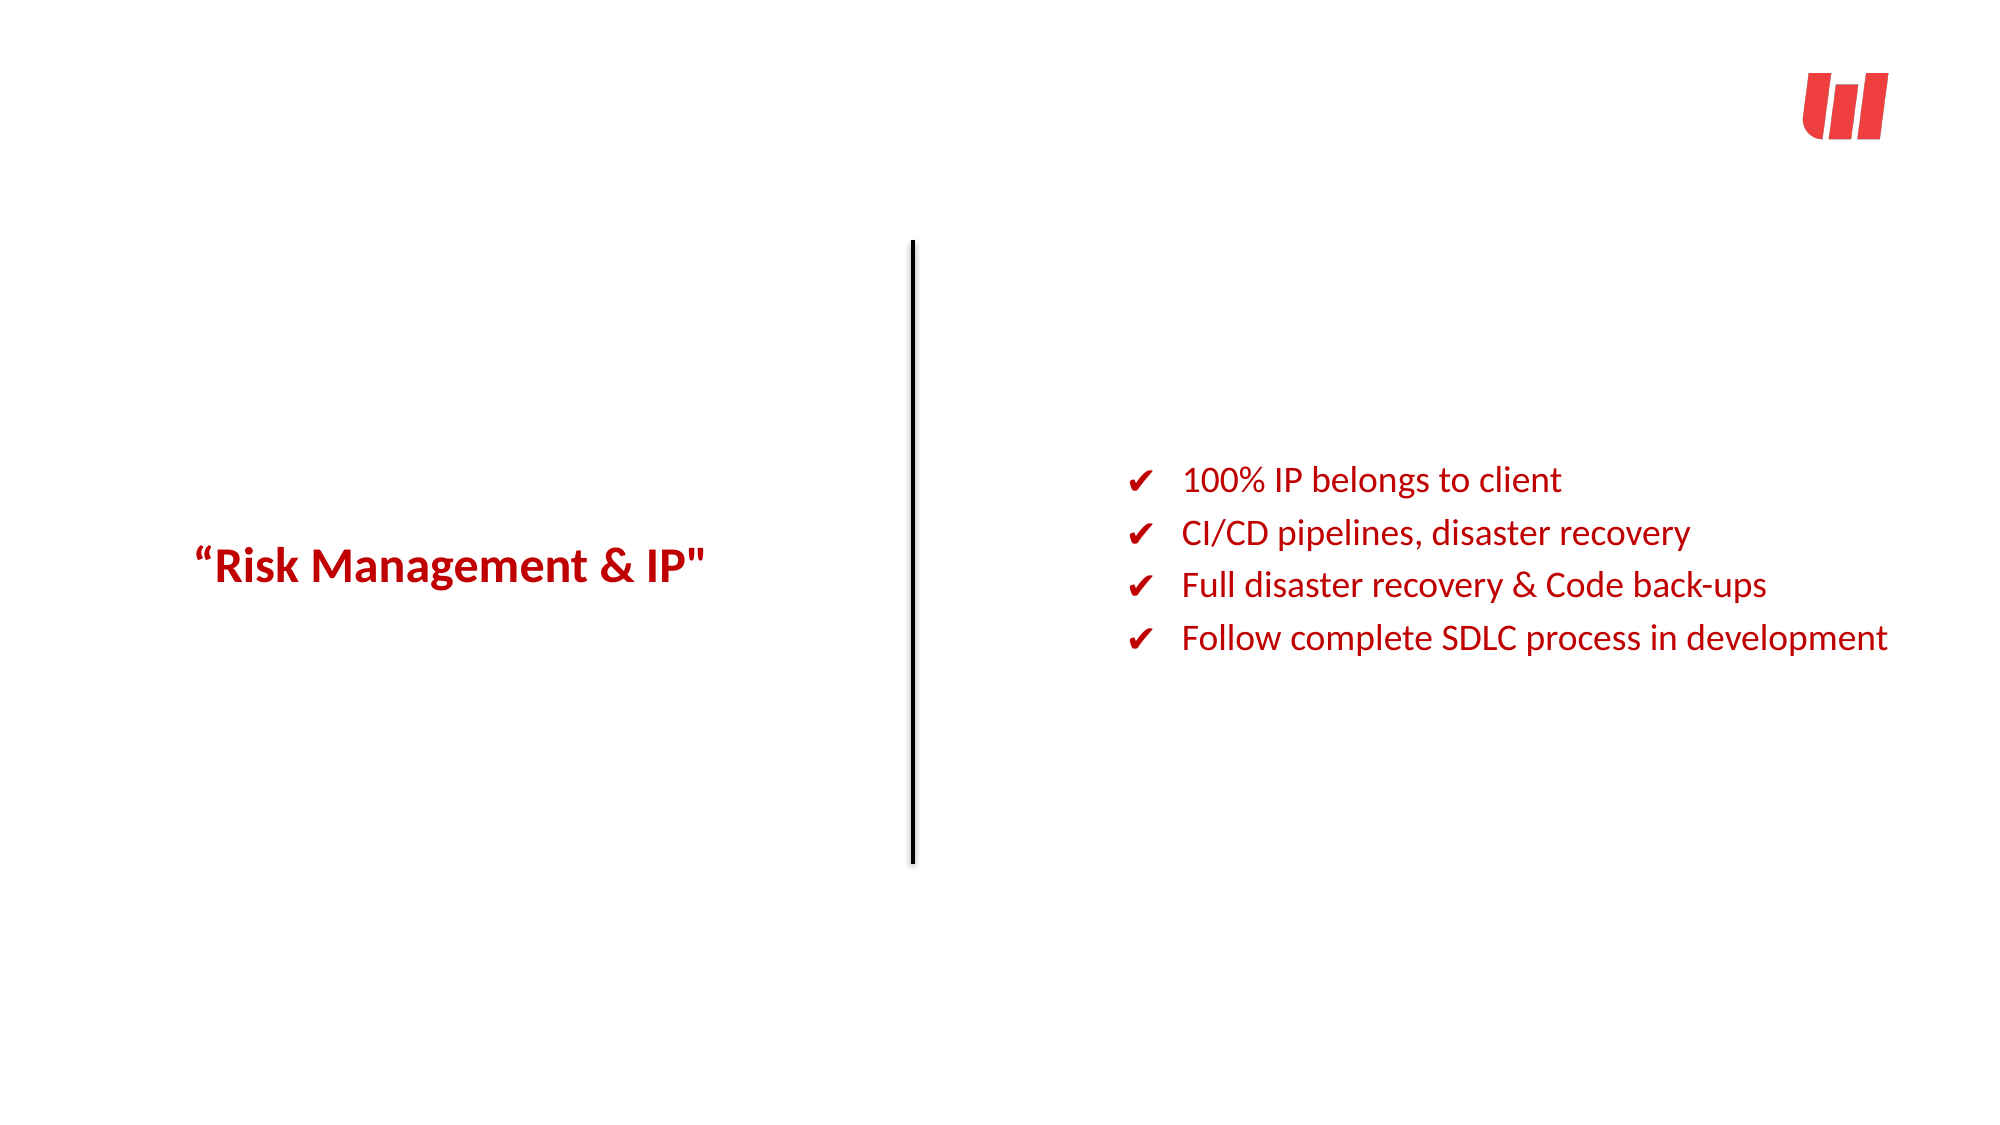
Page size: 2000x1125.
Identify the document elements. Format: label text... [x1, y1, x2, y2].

list 100% IP belongs to client CI/CD pipelines, disaster recovery Full disaster recovery & Code back-ups Follow complete SDLC process in development [1110, 447, 1909, 680]
title “Risk Management & IP" [177, 513, 778, 612]
picture [1787, 46, 1905, 165]
